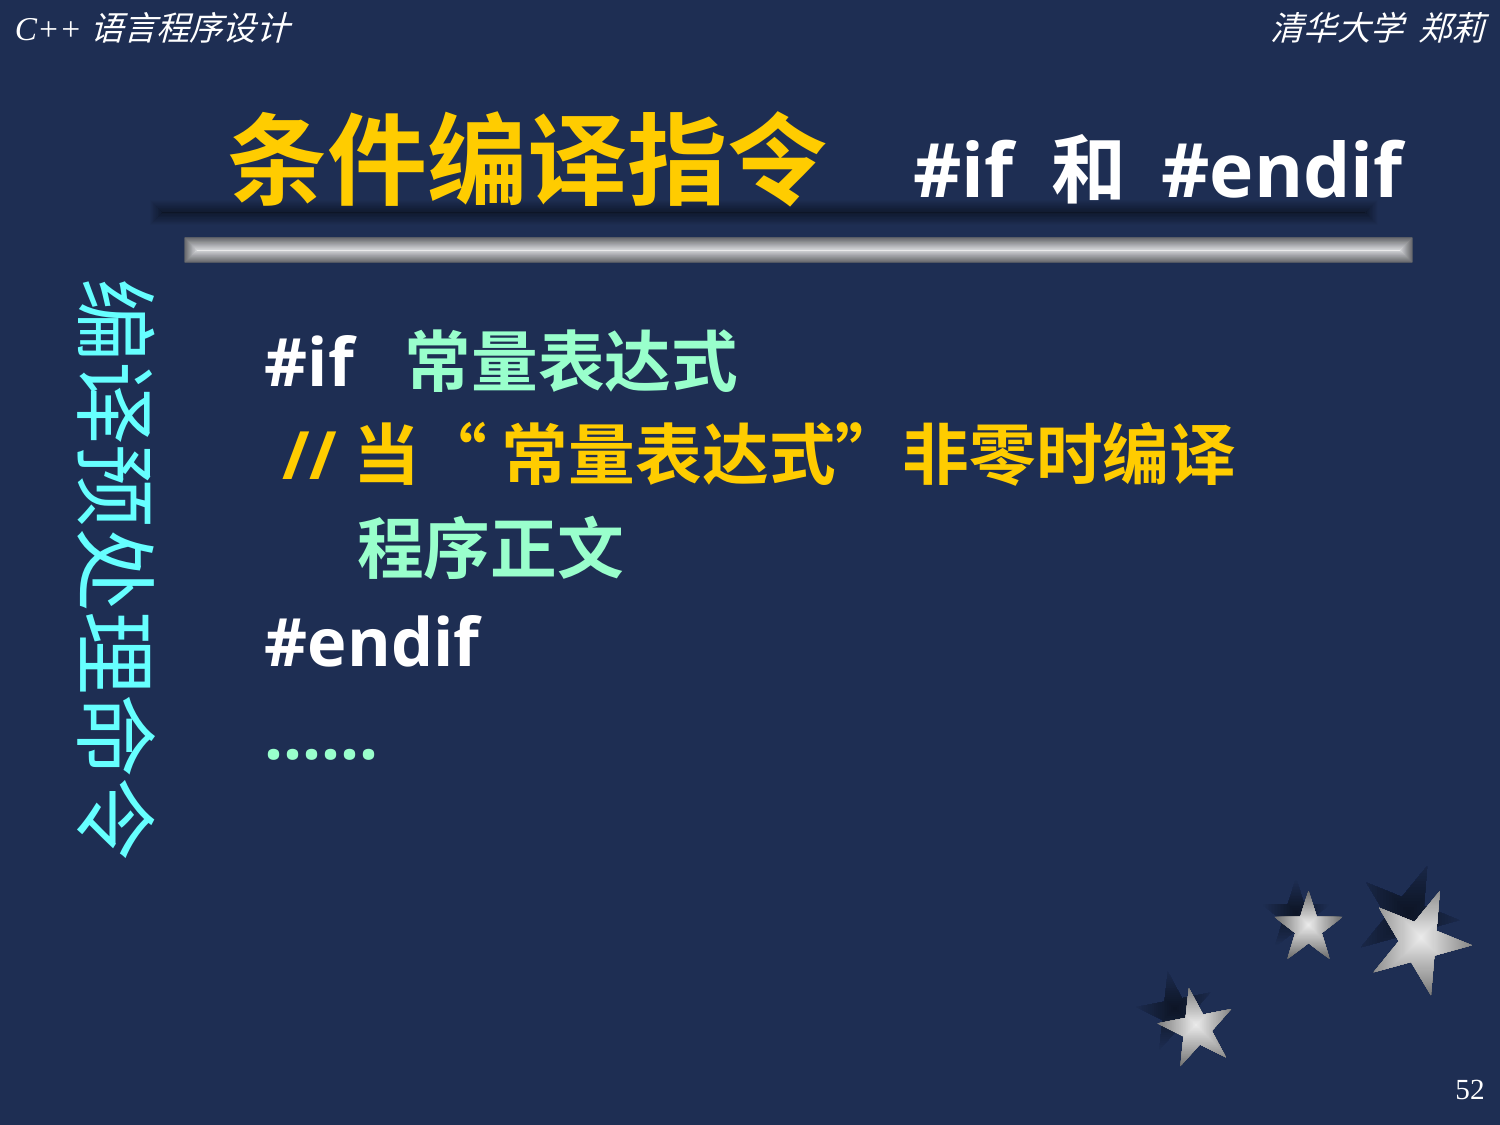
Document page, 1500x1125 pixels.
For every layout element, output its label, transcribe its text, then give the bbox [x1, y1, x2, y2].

title 条件编译指令 #if 和 #endif [212, 99, 1438, 225]
slide_number 52 [1187, 1049, 1500, 1125]
list #if 常量表达式 //当“ 常量表达式”非零时编译 程序正文 #endif ...... [249, 312, 1400, 988]
text_box 编译预处理命令 [44, 224, 175, 950]
